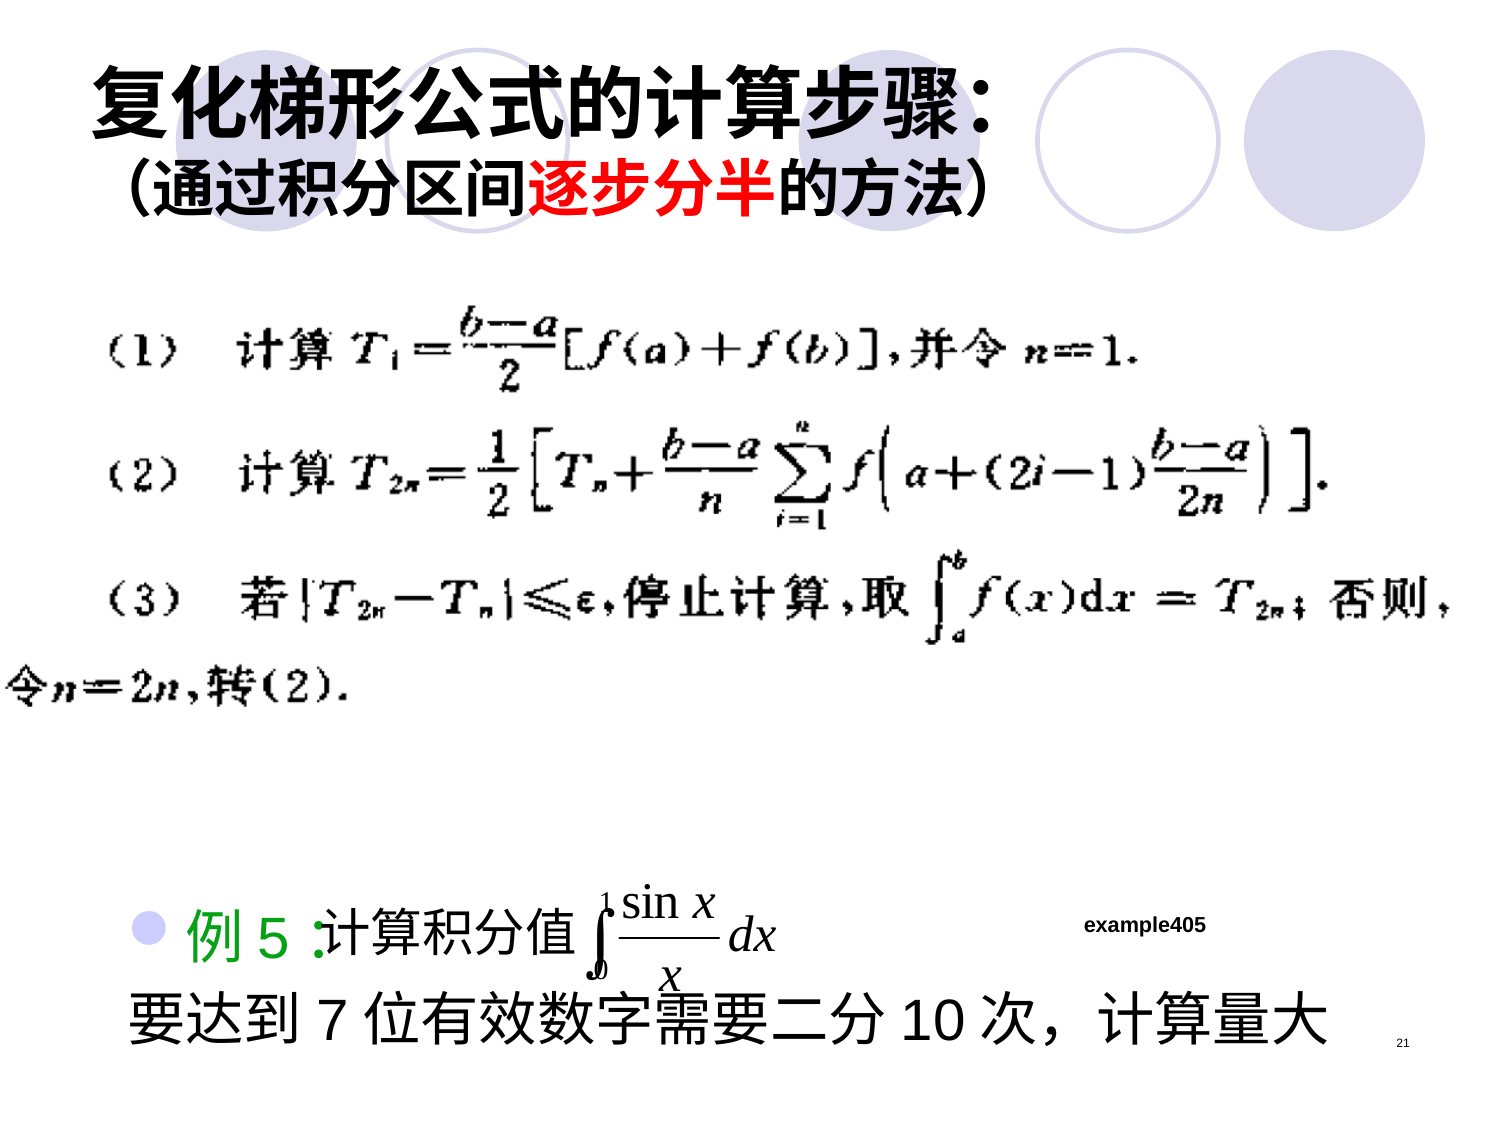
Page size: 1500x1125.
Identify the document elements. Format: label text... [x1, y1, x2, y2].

slide_number 21 [1074, 1024, 1426, 1101]
list 例5： 要达到7位有效数字需要二分10次，计算量大 [112, 893, 1376, 1125]
text_box example405 [1068, 898, 1341, 959]
title 复化梯形公式的计算步骤： （通过积分区间逐步分半的方法） [75, 45, 1425, 233]
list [312, 869, 786, 1003]
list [0, 302, 1460, 715]
